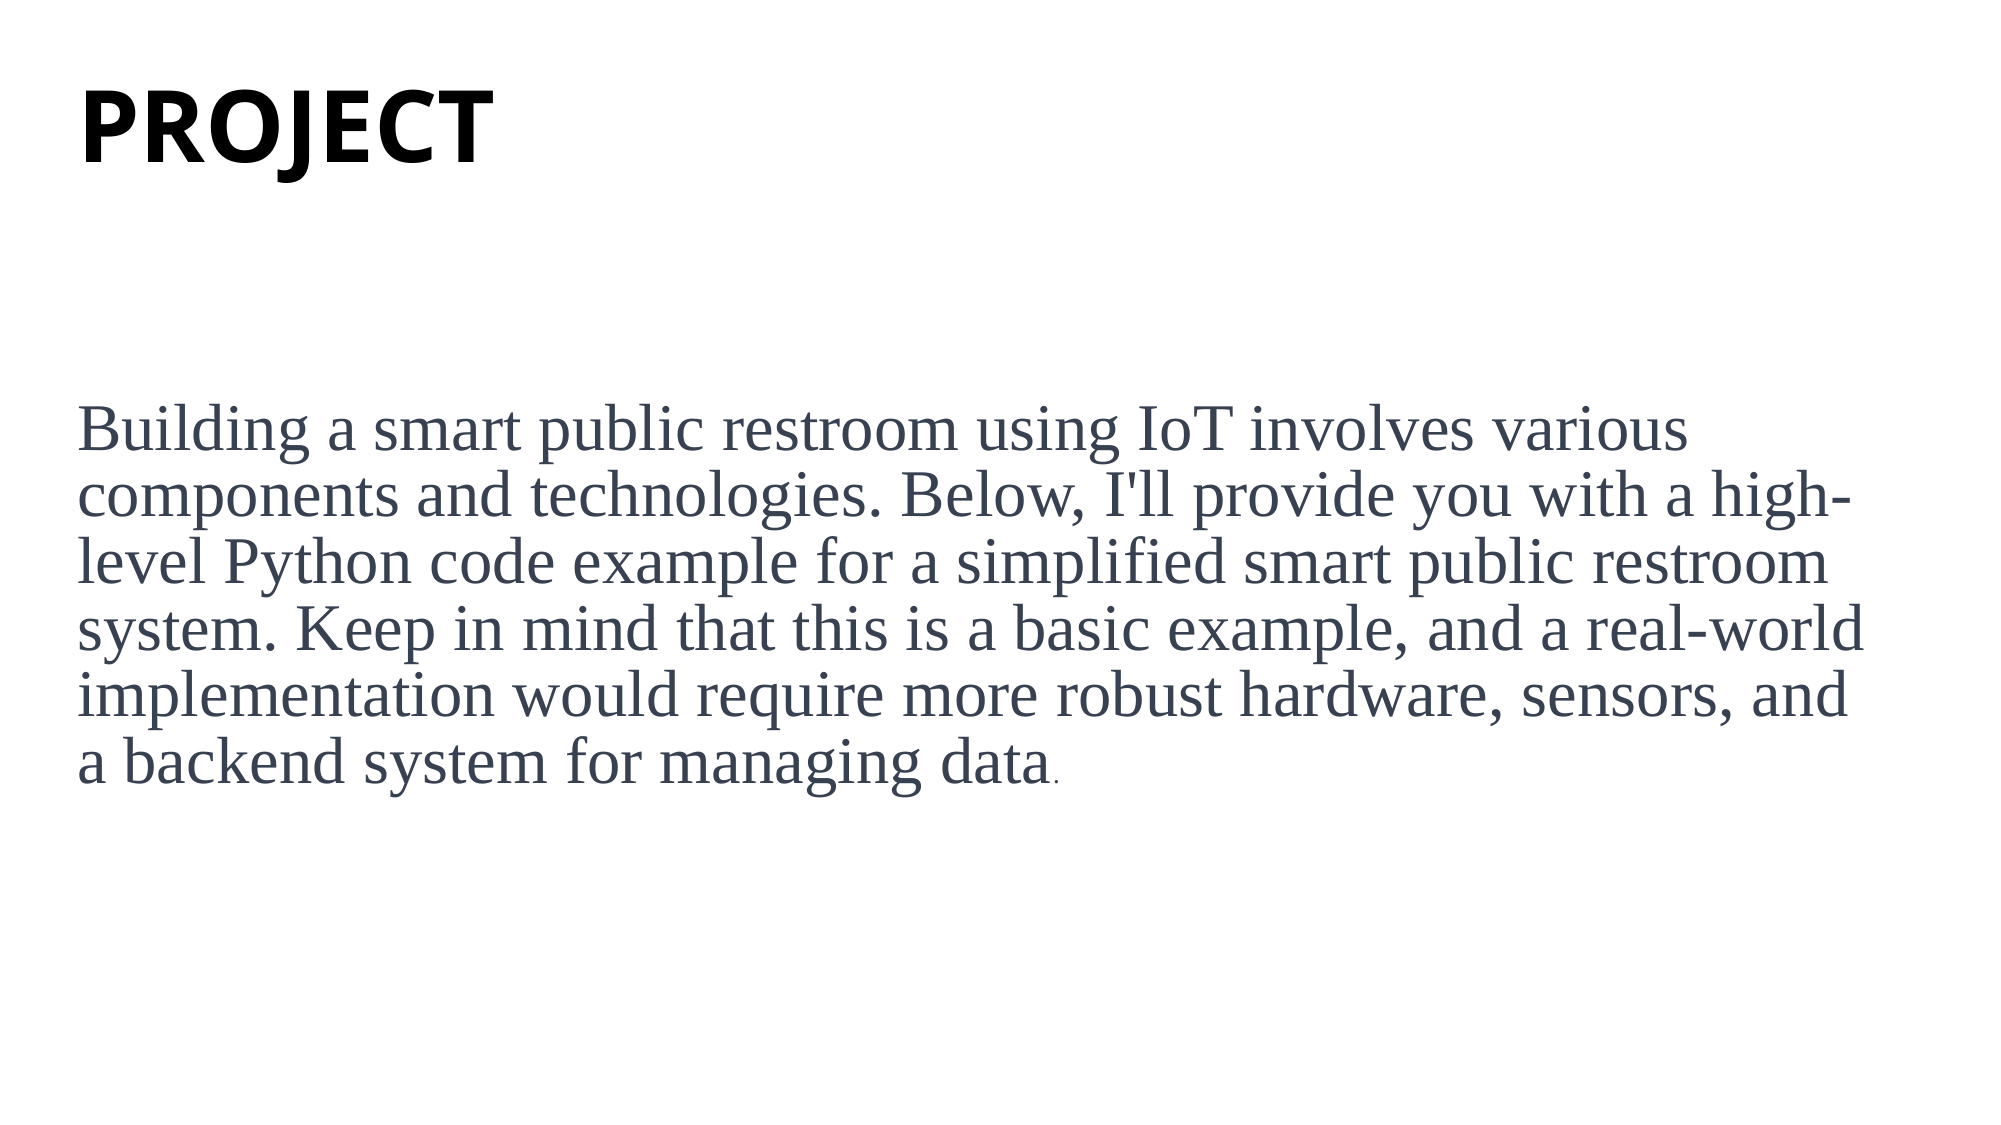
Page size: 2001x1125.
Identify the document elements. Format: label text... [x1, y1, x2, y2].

subtitle Building a smart public restroom using IoT involves various components and technologies. Below, I'll provide you with a high-level Python code example for a simplified smart public restroom system. Keep in mind that this is a basic example, and a real-world implementation would require more robust hardware, sensors, and a backend system for managing data. [62, 244, 1892, 1089]
title PROJECT [62, 22, 1865, 195]
